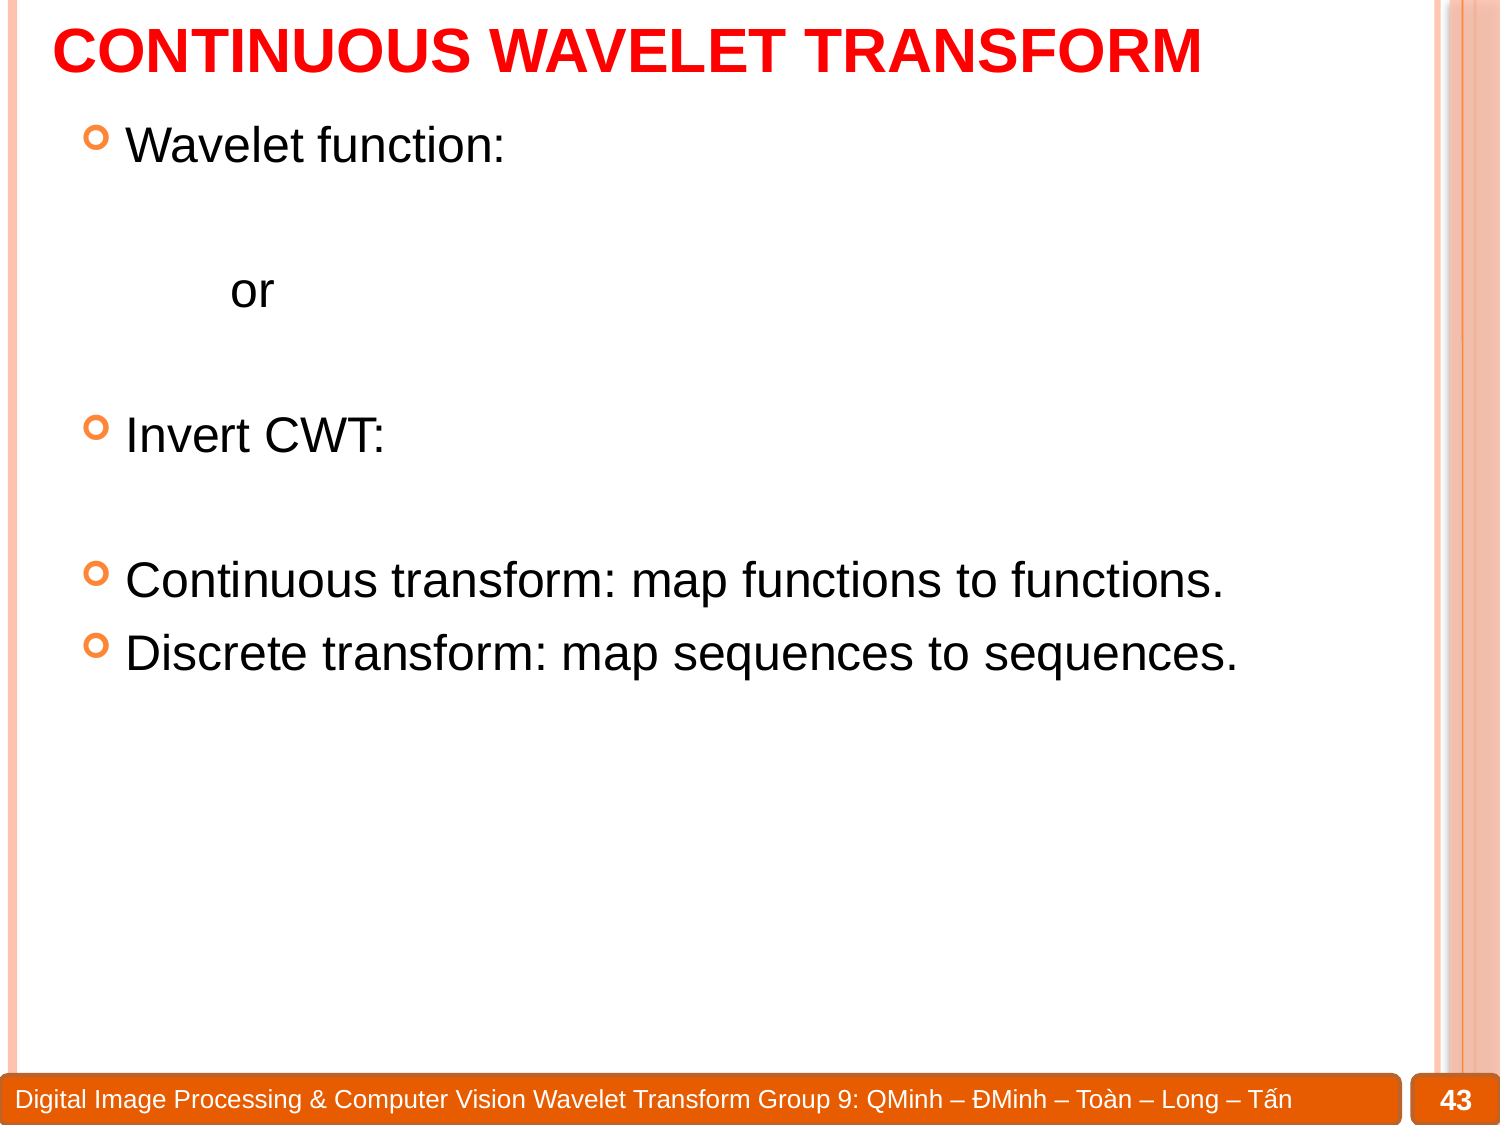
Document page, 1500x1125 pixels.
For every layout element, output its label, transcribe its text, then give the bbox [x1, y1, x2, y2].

slide_number 43 [1412, 1074, 1500, 1123]
title CONTINUOUS WAVELET TRANSFORM [37, 12, 1425, 93]
